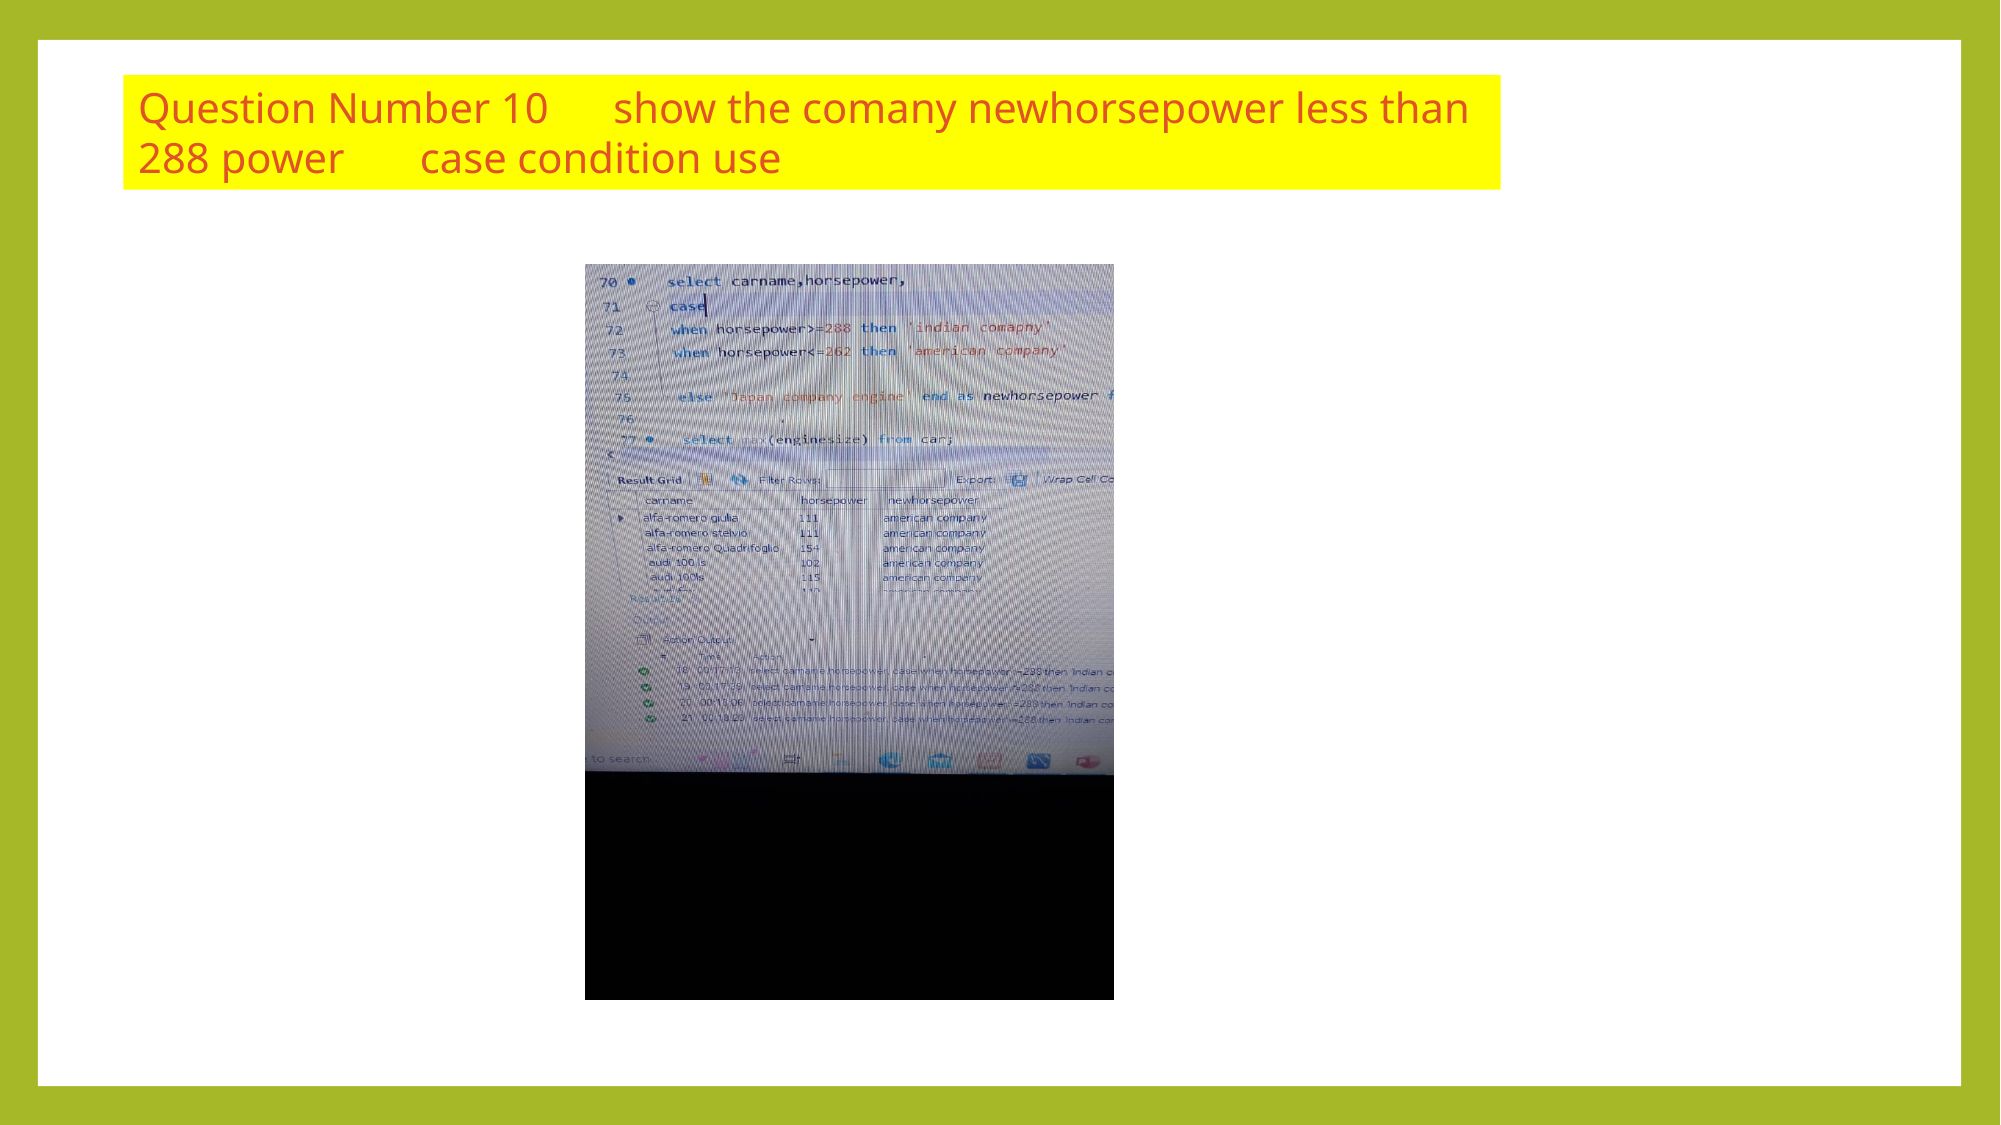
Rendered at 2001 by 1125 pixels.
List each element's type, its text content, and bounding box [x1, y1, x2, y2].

text_box Question Number 10 show the comany newhorsepower less than 288 power case condition use [123, 74, 1501, 190]
picture [585, 263, 1114, 1000]
